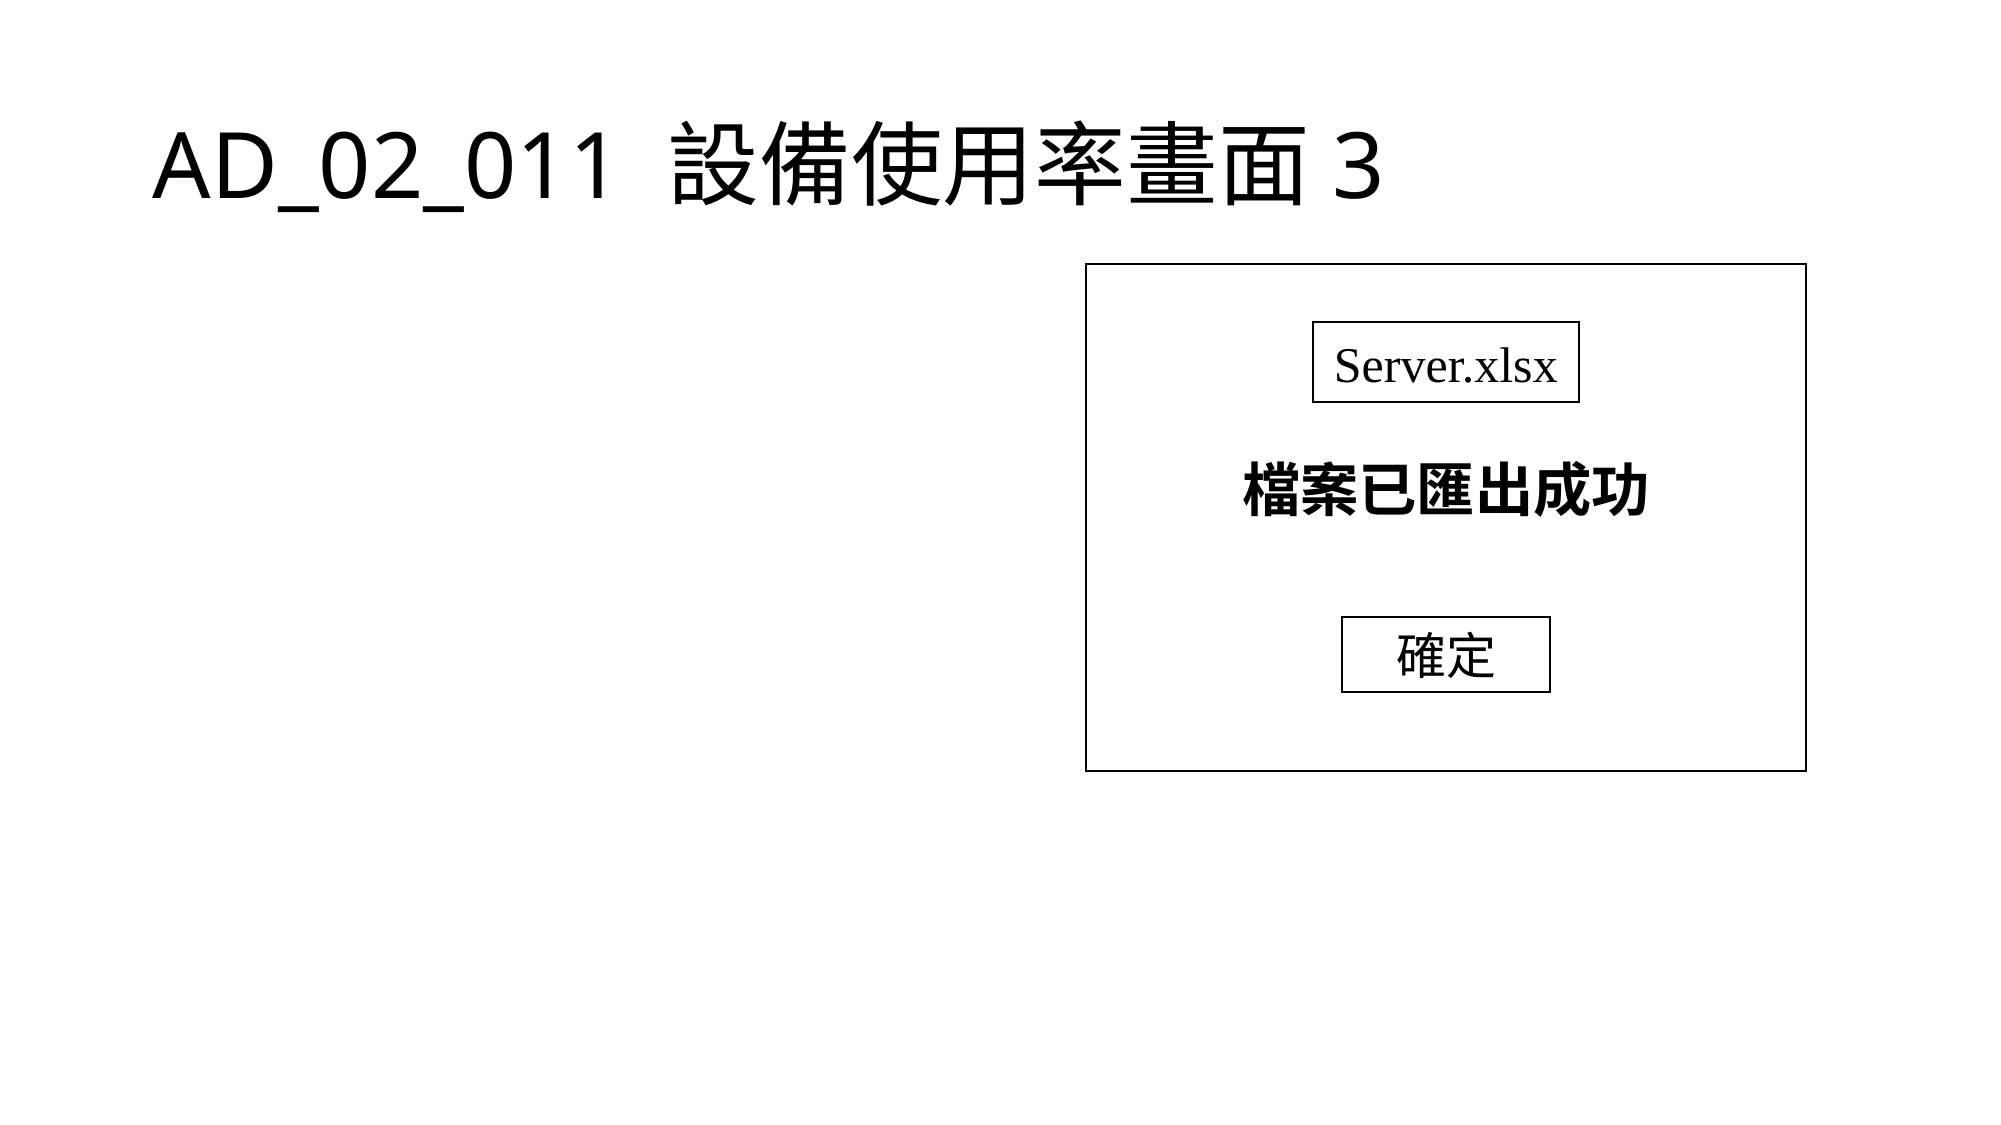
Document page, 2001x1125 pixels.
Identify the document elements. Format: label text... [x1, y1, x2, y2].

text_box Server.xlsx [1312, 321, 1580, 403]
text_box 確定 [1341, 616, 1551, 693]
text_box [1085, 263, 1807, 441]
text_box 檔案已匯出成功 [1080, 441, 1812, 535]
text_box [1085, 535, 1807, 772]
title AD_02_011 設備使用率畫面3 [137, 59, 1863, 278]
